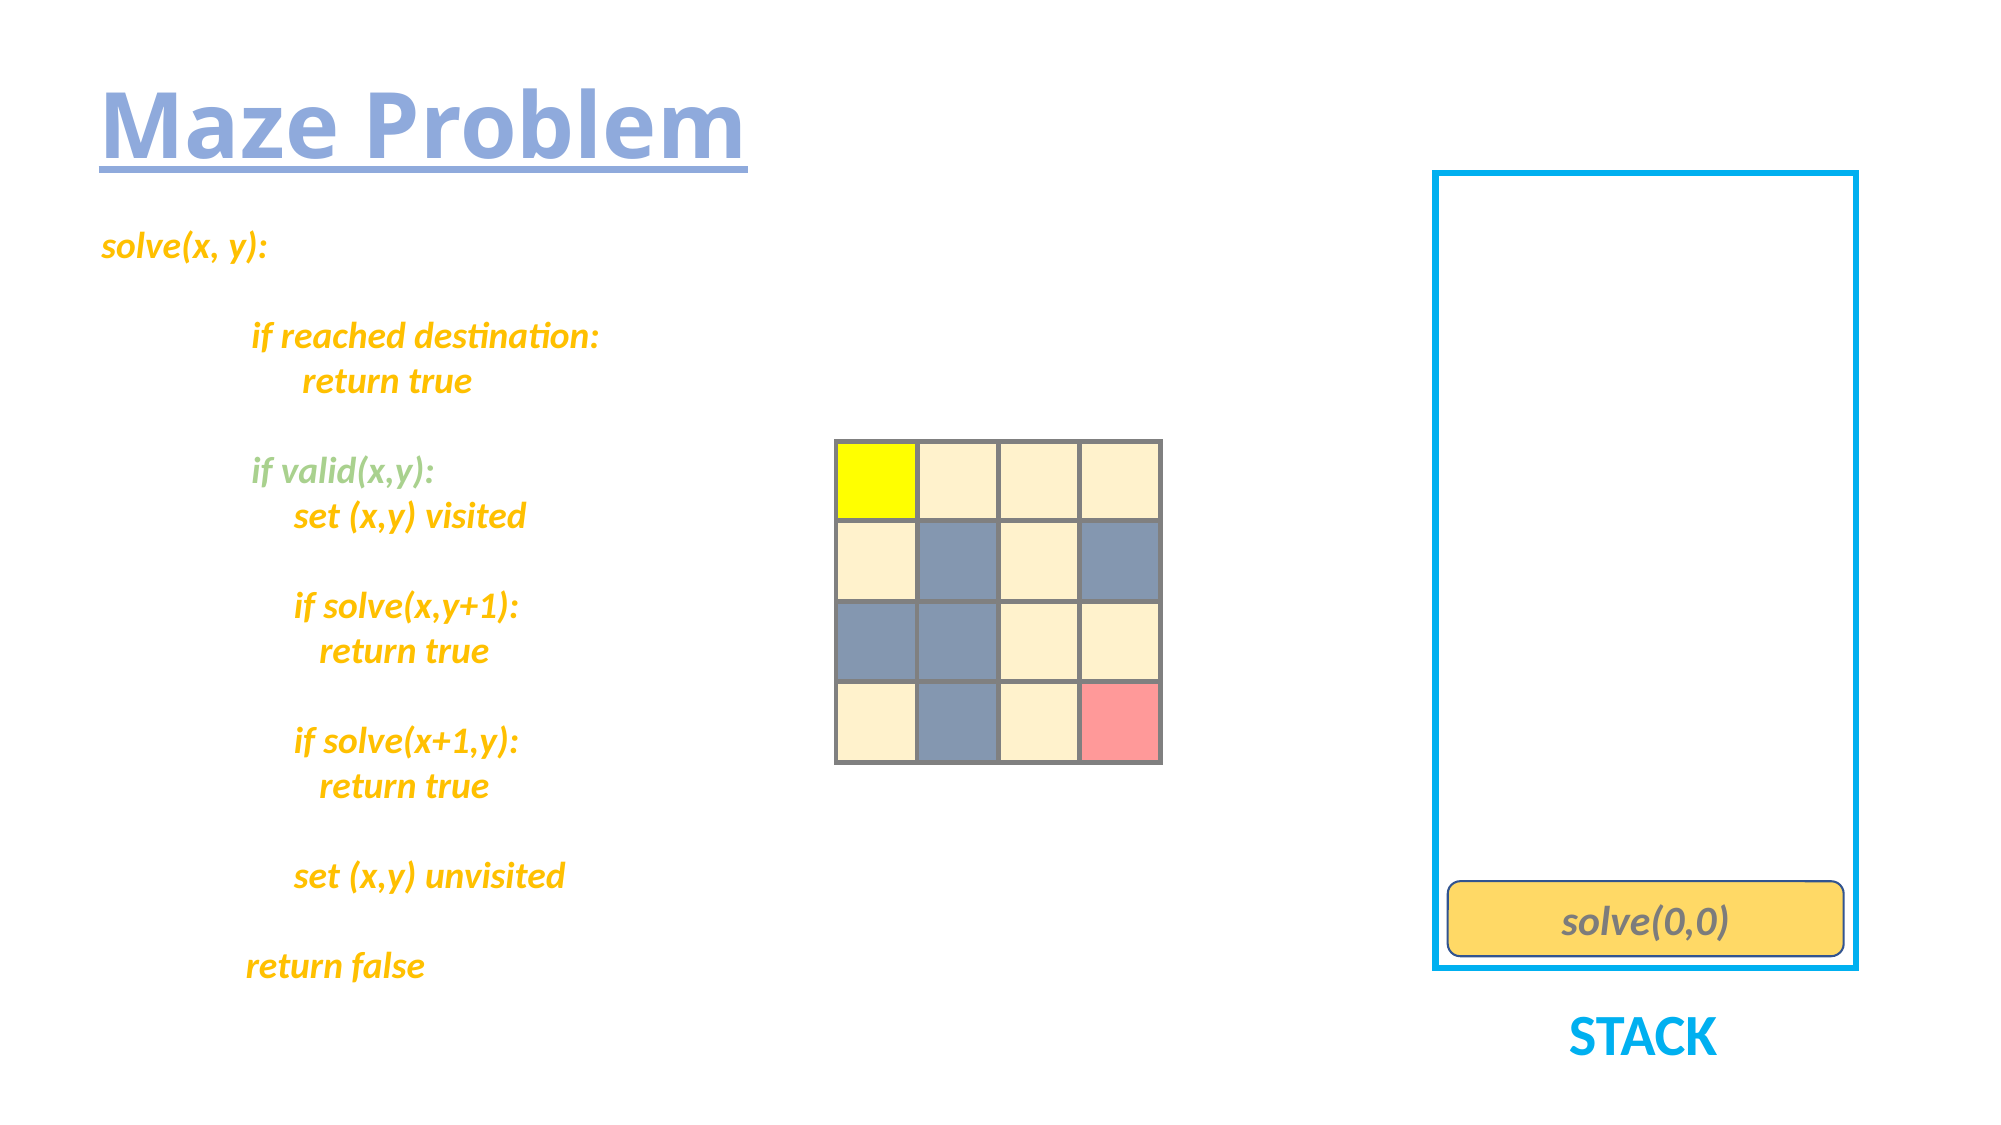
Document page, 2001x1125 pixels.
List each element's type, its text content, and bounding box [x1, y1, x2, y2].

text_box [916, 680, 997, 763]
text_box STACK [1554, 989, 1738, 1074]
text_box [1078, 601, 1162, 680]
text_box [997, 520, 1078, 601]
text_box solve(x, y): if reached destination: return true if valid(x,y): set (x,y) visited if solve(x,y+1): return true if solve(x+1,y): return true set (x,y) unvisited return false [86, 213, 616, 1039]
title Maze Problem [83, 20, 1809, 238]
text_box [997, 440, 1078, 520]
text_box [1078, 680, 1162, 763]
text_box [835, 680, 916, 763]
text_box [1435, 172, 1857, 969]
text_box [1078, 440, 1162, 520]
text_box [997, 601, 1078, 680]
text_box [916, 520, 997, 601]
text_box [916, 601, 997, 680]
text_box [997, 680, 1078, 763]
text_box [1078, 520, 1162, 601]
text_box [916, 440, 997, 520]
text_box [835, 440, 916, 520]
text_box [835, 601, 916, 680]
text_box solve(0,0) [1446, 880, 1845, 958]
text_box [835, 520, 916, 601]
